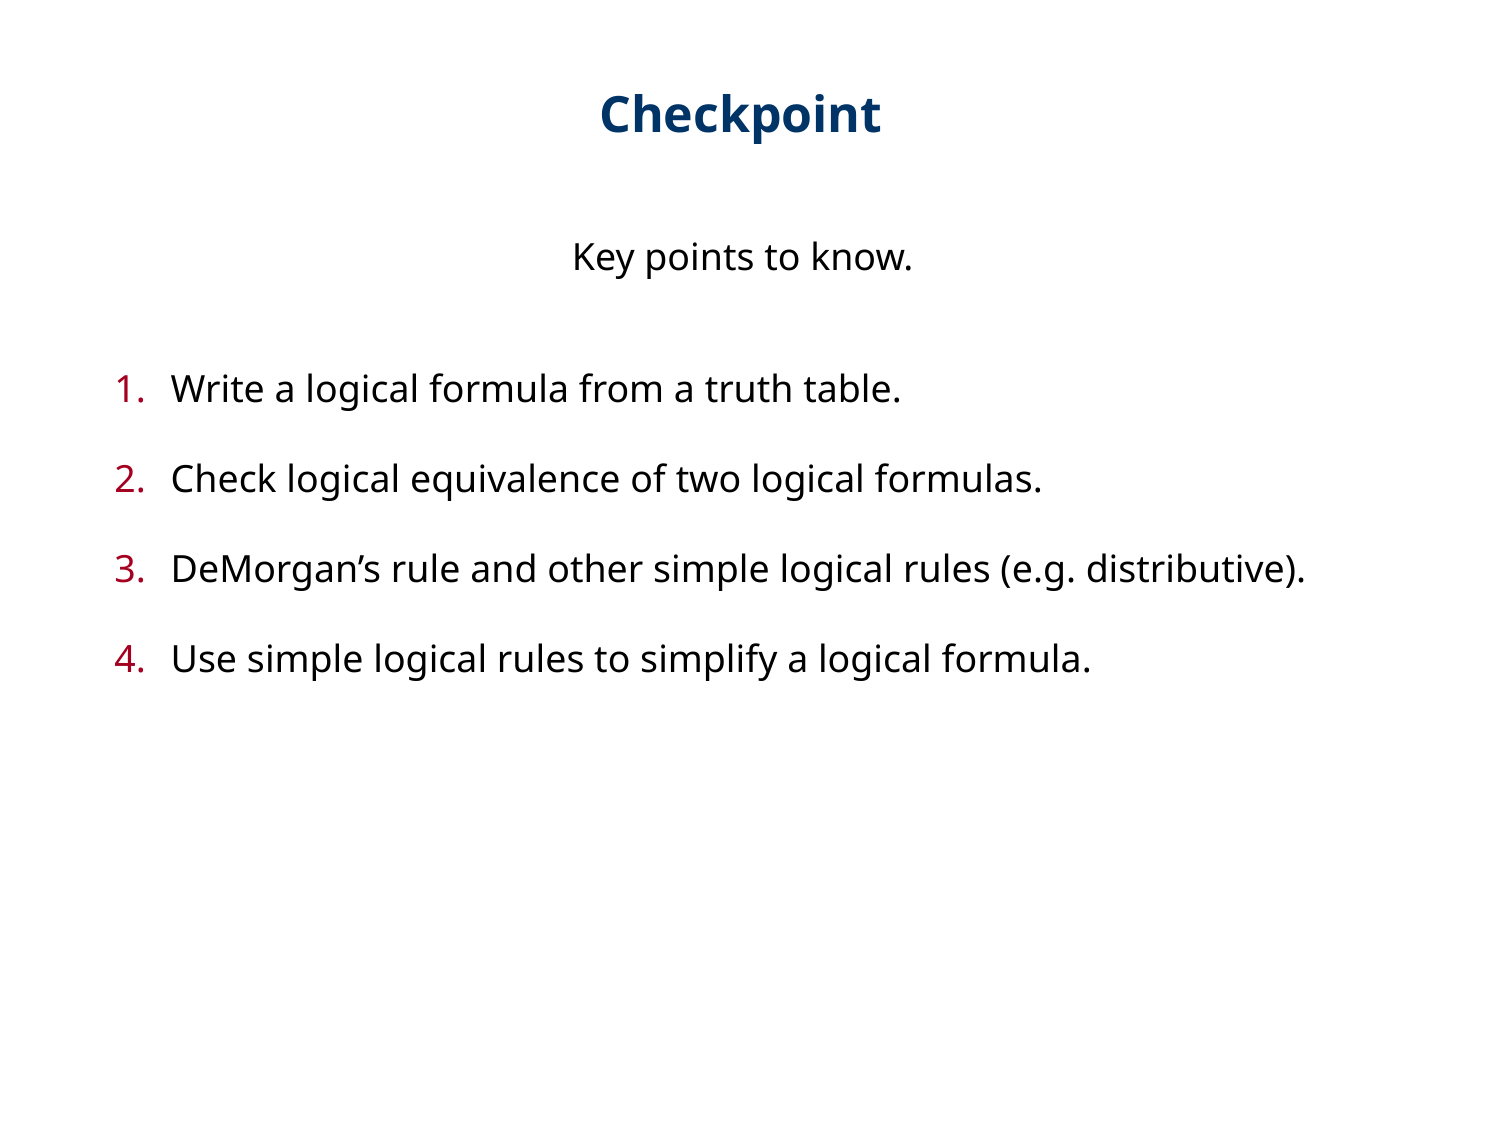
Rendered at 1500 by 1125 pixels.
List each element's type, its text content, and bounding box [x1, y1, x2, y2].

text_box Write a logical formula from a truth table. Check logical equivalence of two logical formulas. DeMorgan’s rule and other simple logical rules (e.g. distributive). Use simple logical rules to simplify a logical formula. [99, 356, 1323, 687]
text_box Key points to know. [556, 224, 929, 285]
text_box Checkpoint [584, 74, 898, 150]
